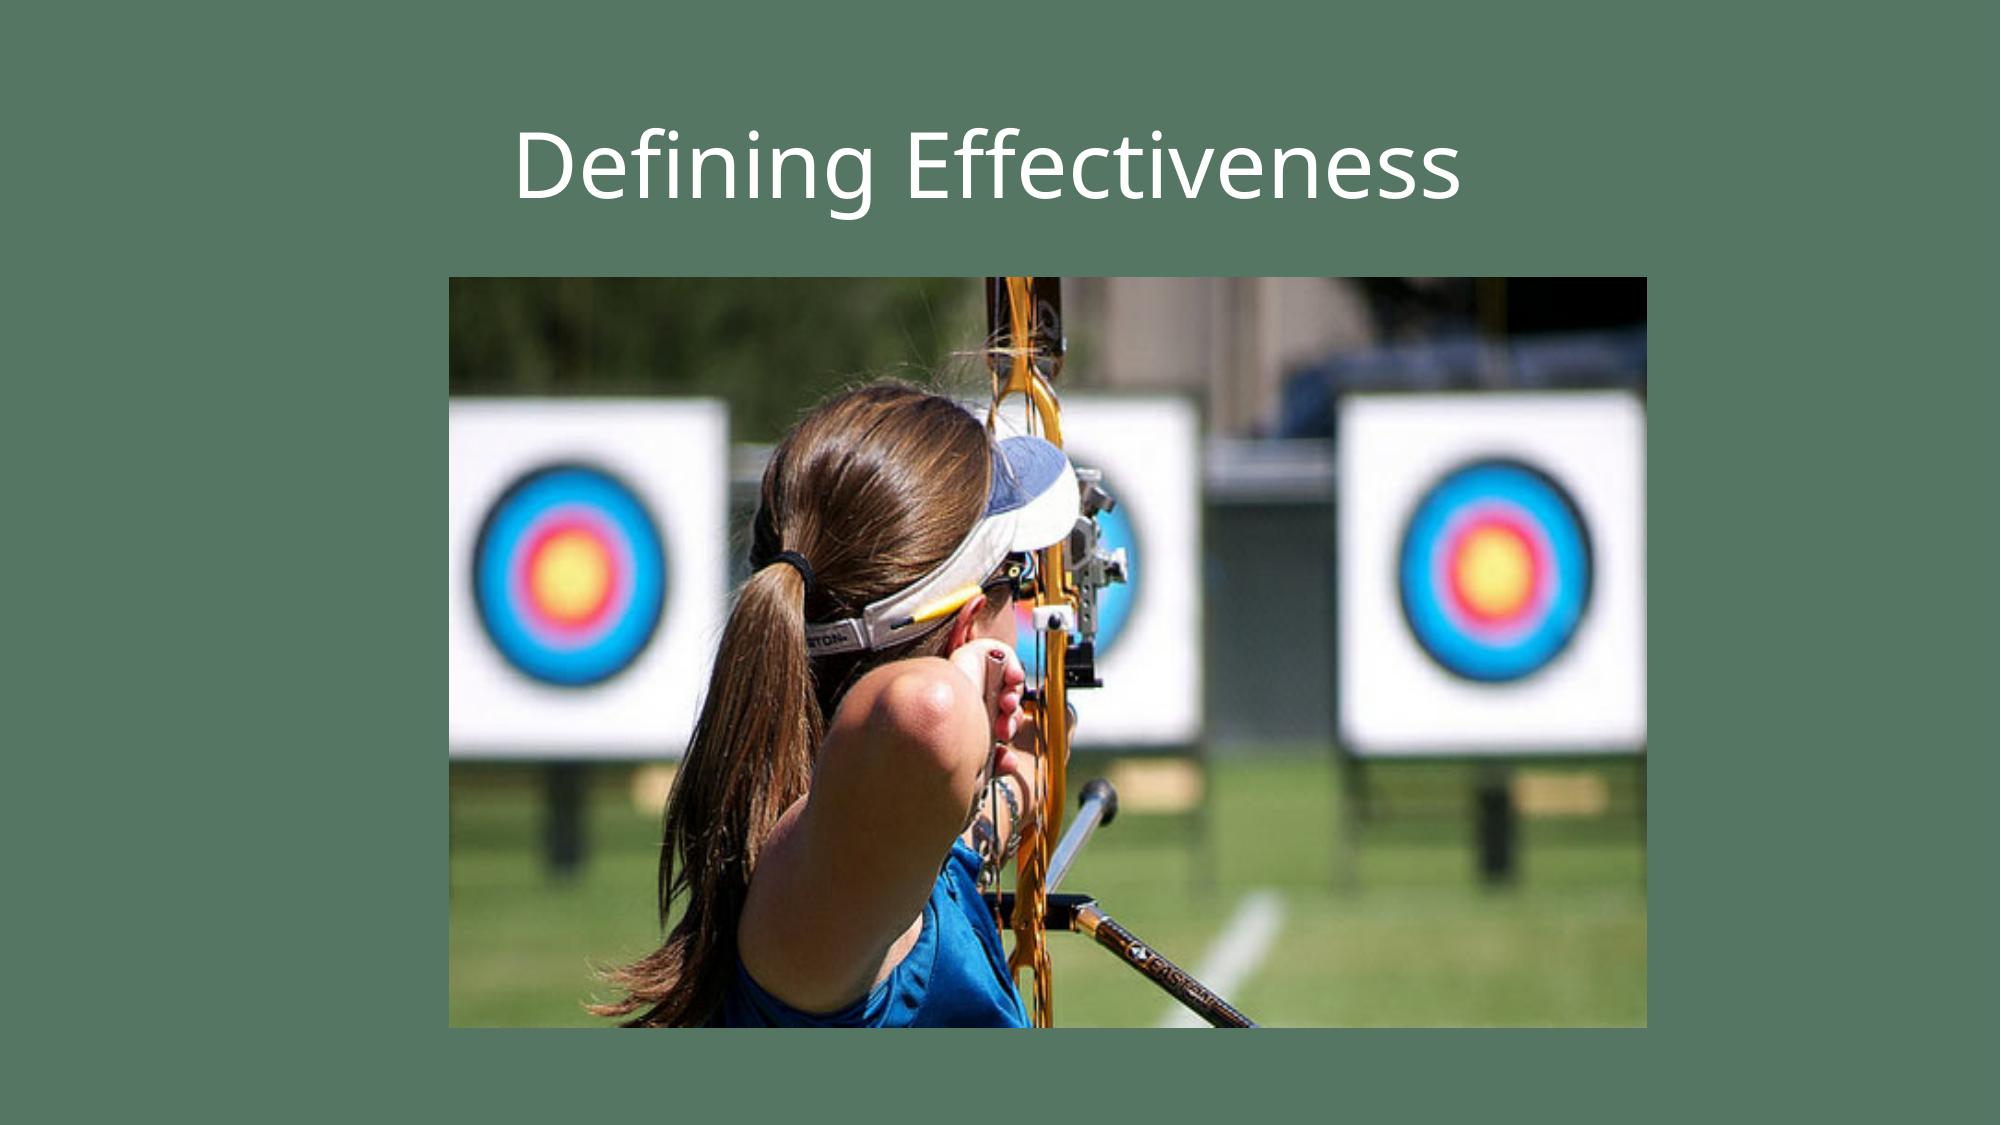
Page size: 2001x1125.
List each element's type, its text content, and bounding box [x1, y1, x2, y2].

picture [449, 277, 1647, 1028]
title Defining Effectiveness [137, 59, 1863, 278]
